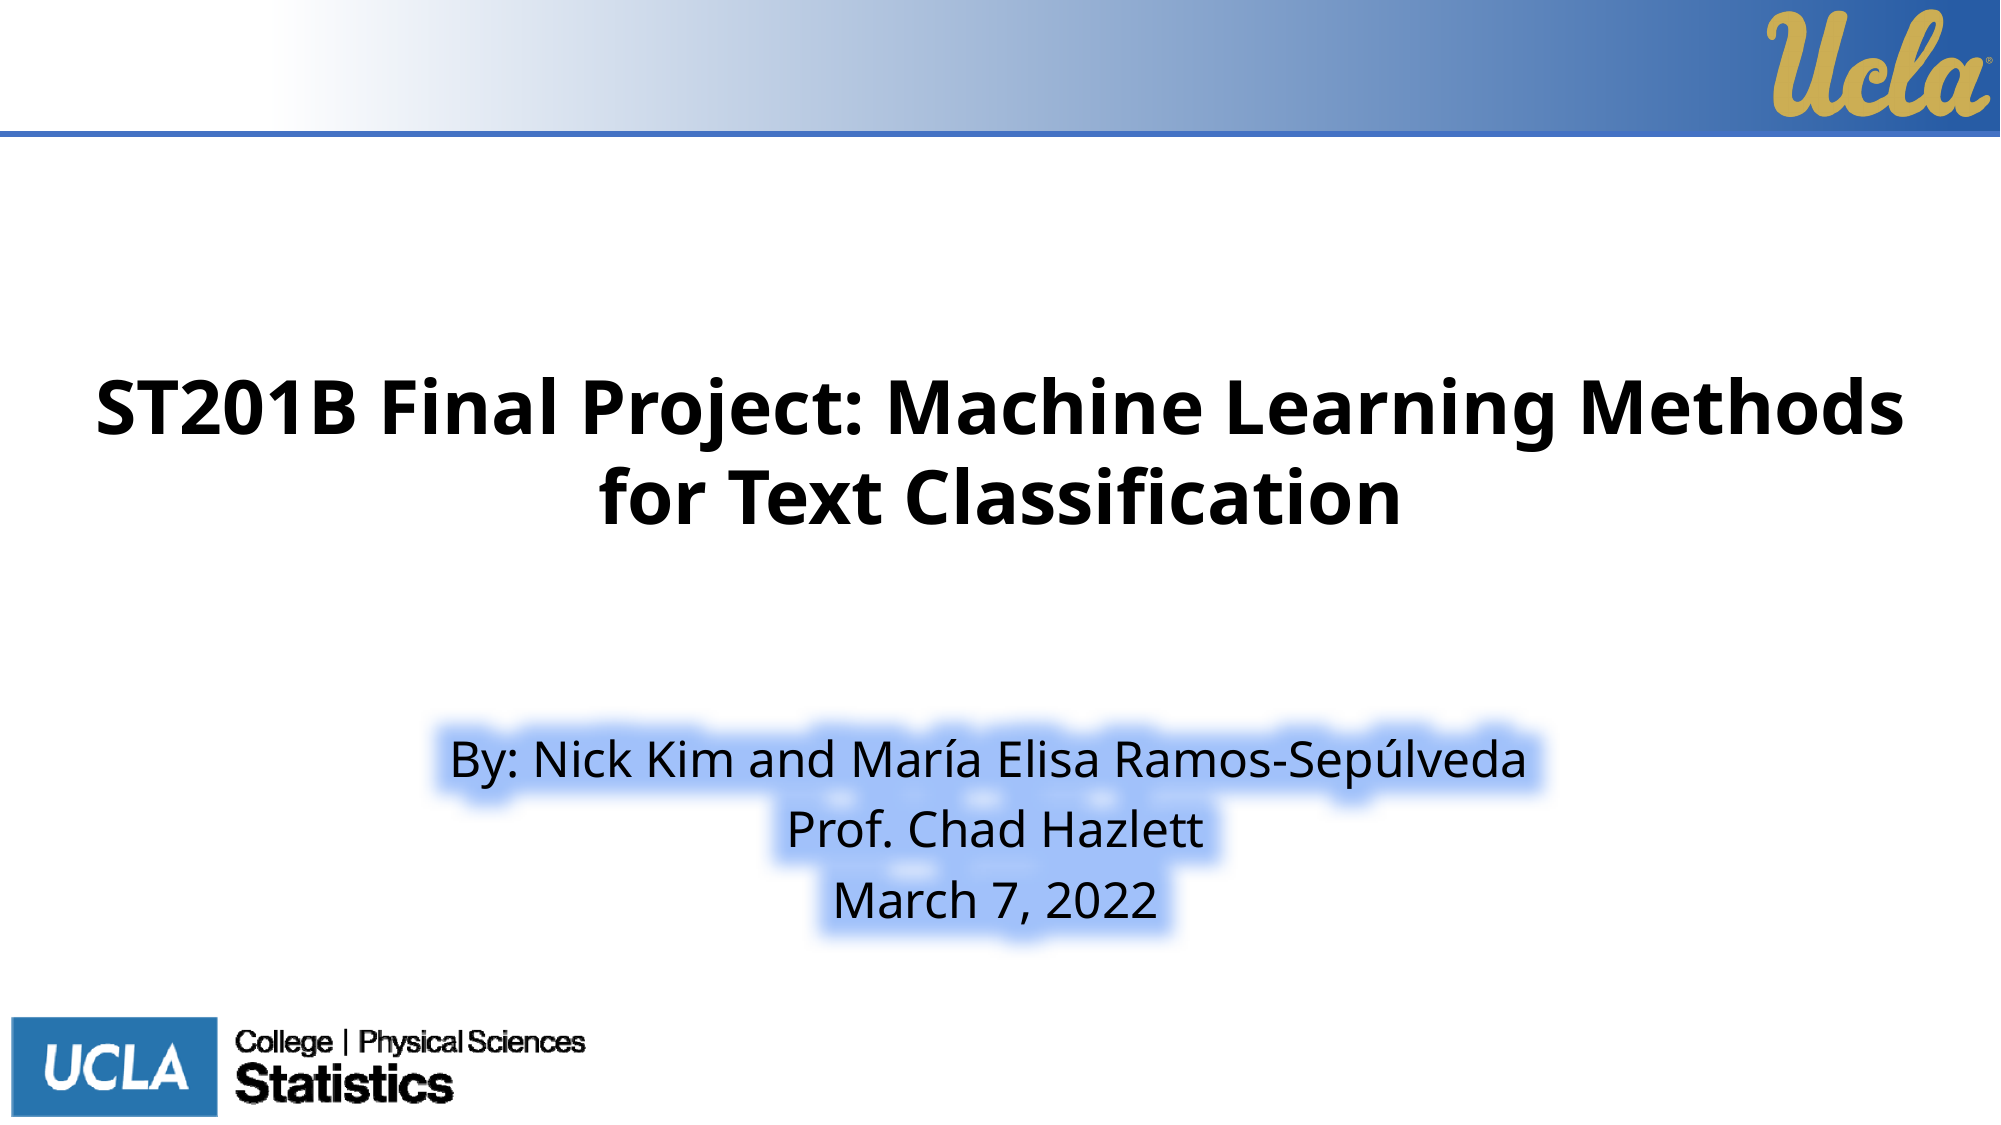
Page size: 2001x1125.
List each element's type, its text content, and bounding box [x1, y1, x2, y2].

picture [0, 1007, 594, 1125]
text_box By: Nick Kim and María Elisa Ramos-Sepúlveda Prof. Chad Hazlett March 7, 2022 [282, 650, 1709, 939]
text_box [267, 0, 1758, 131]
picture [1758, 0, 2000, 188]
text_box ST201B Final Project: Machine Learning Methods for Text Classification [44, 351, 1958, 547]
